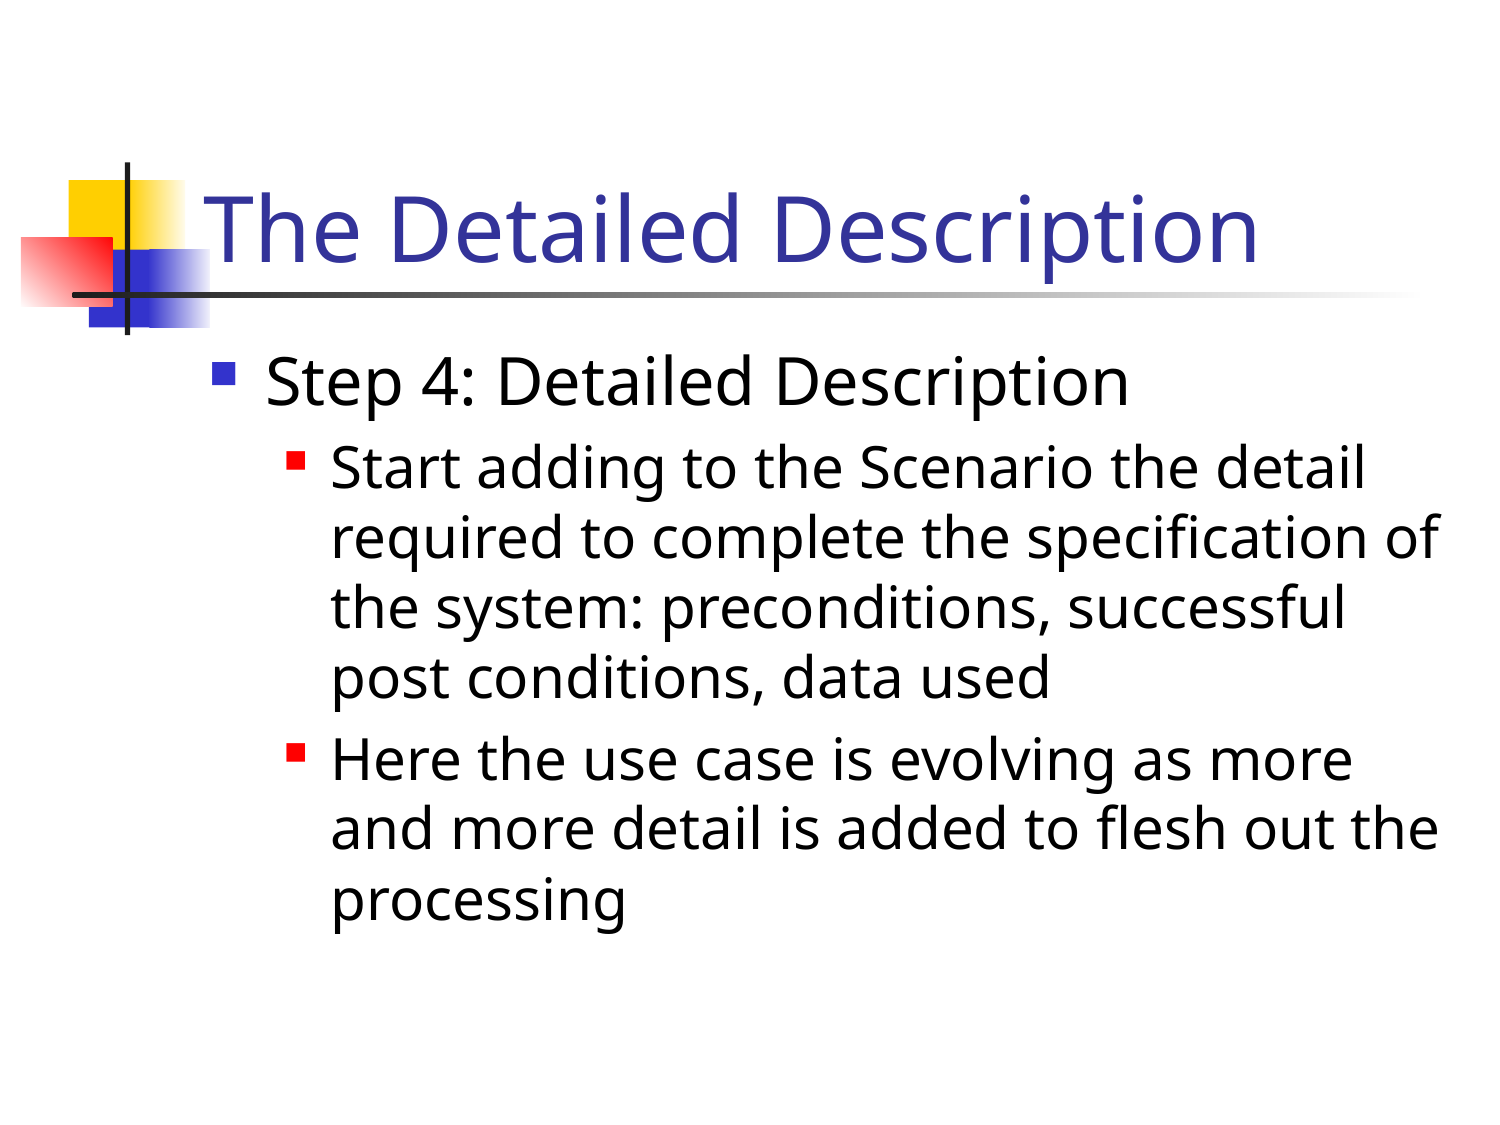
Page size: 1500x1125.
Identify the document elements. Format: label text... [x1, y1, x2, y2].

list Step 4: Detailed Description Start adding to the Scenario the detail required to complete the specification of the system: preconditions, successful post conditions, data used Here the use case is evolving as more and more detail is added to flesh out the processing [193, 331, 1469, 1006]
title The Detailed Description [188, 101, 1468, 289]
